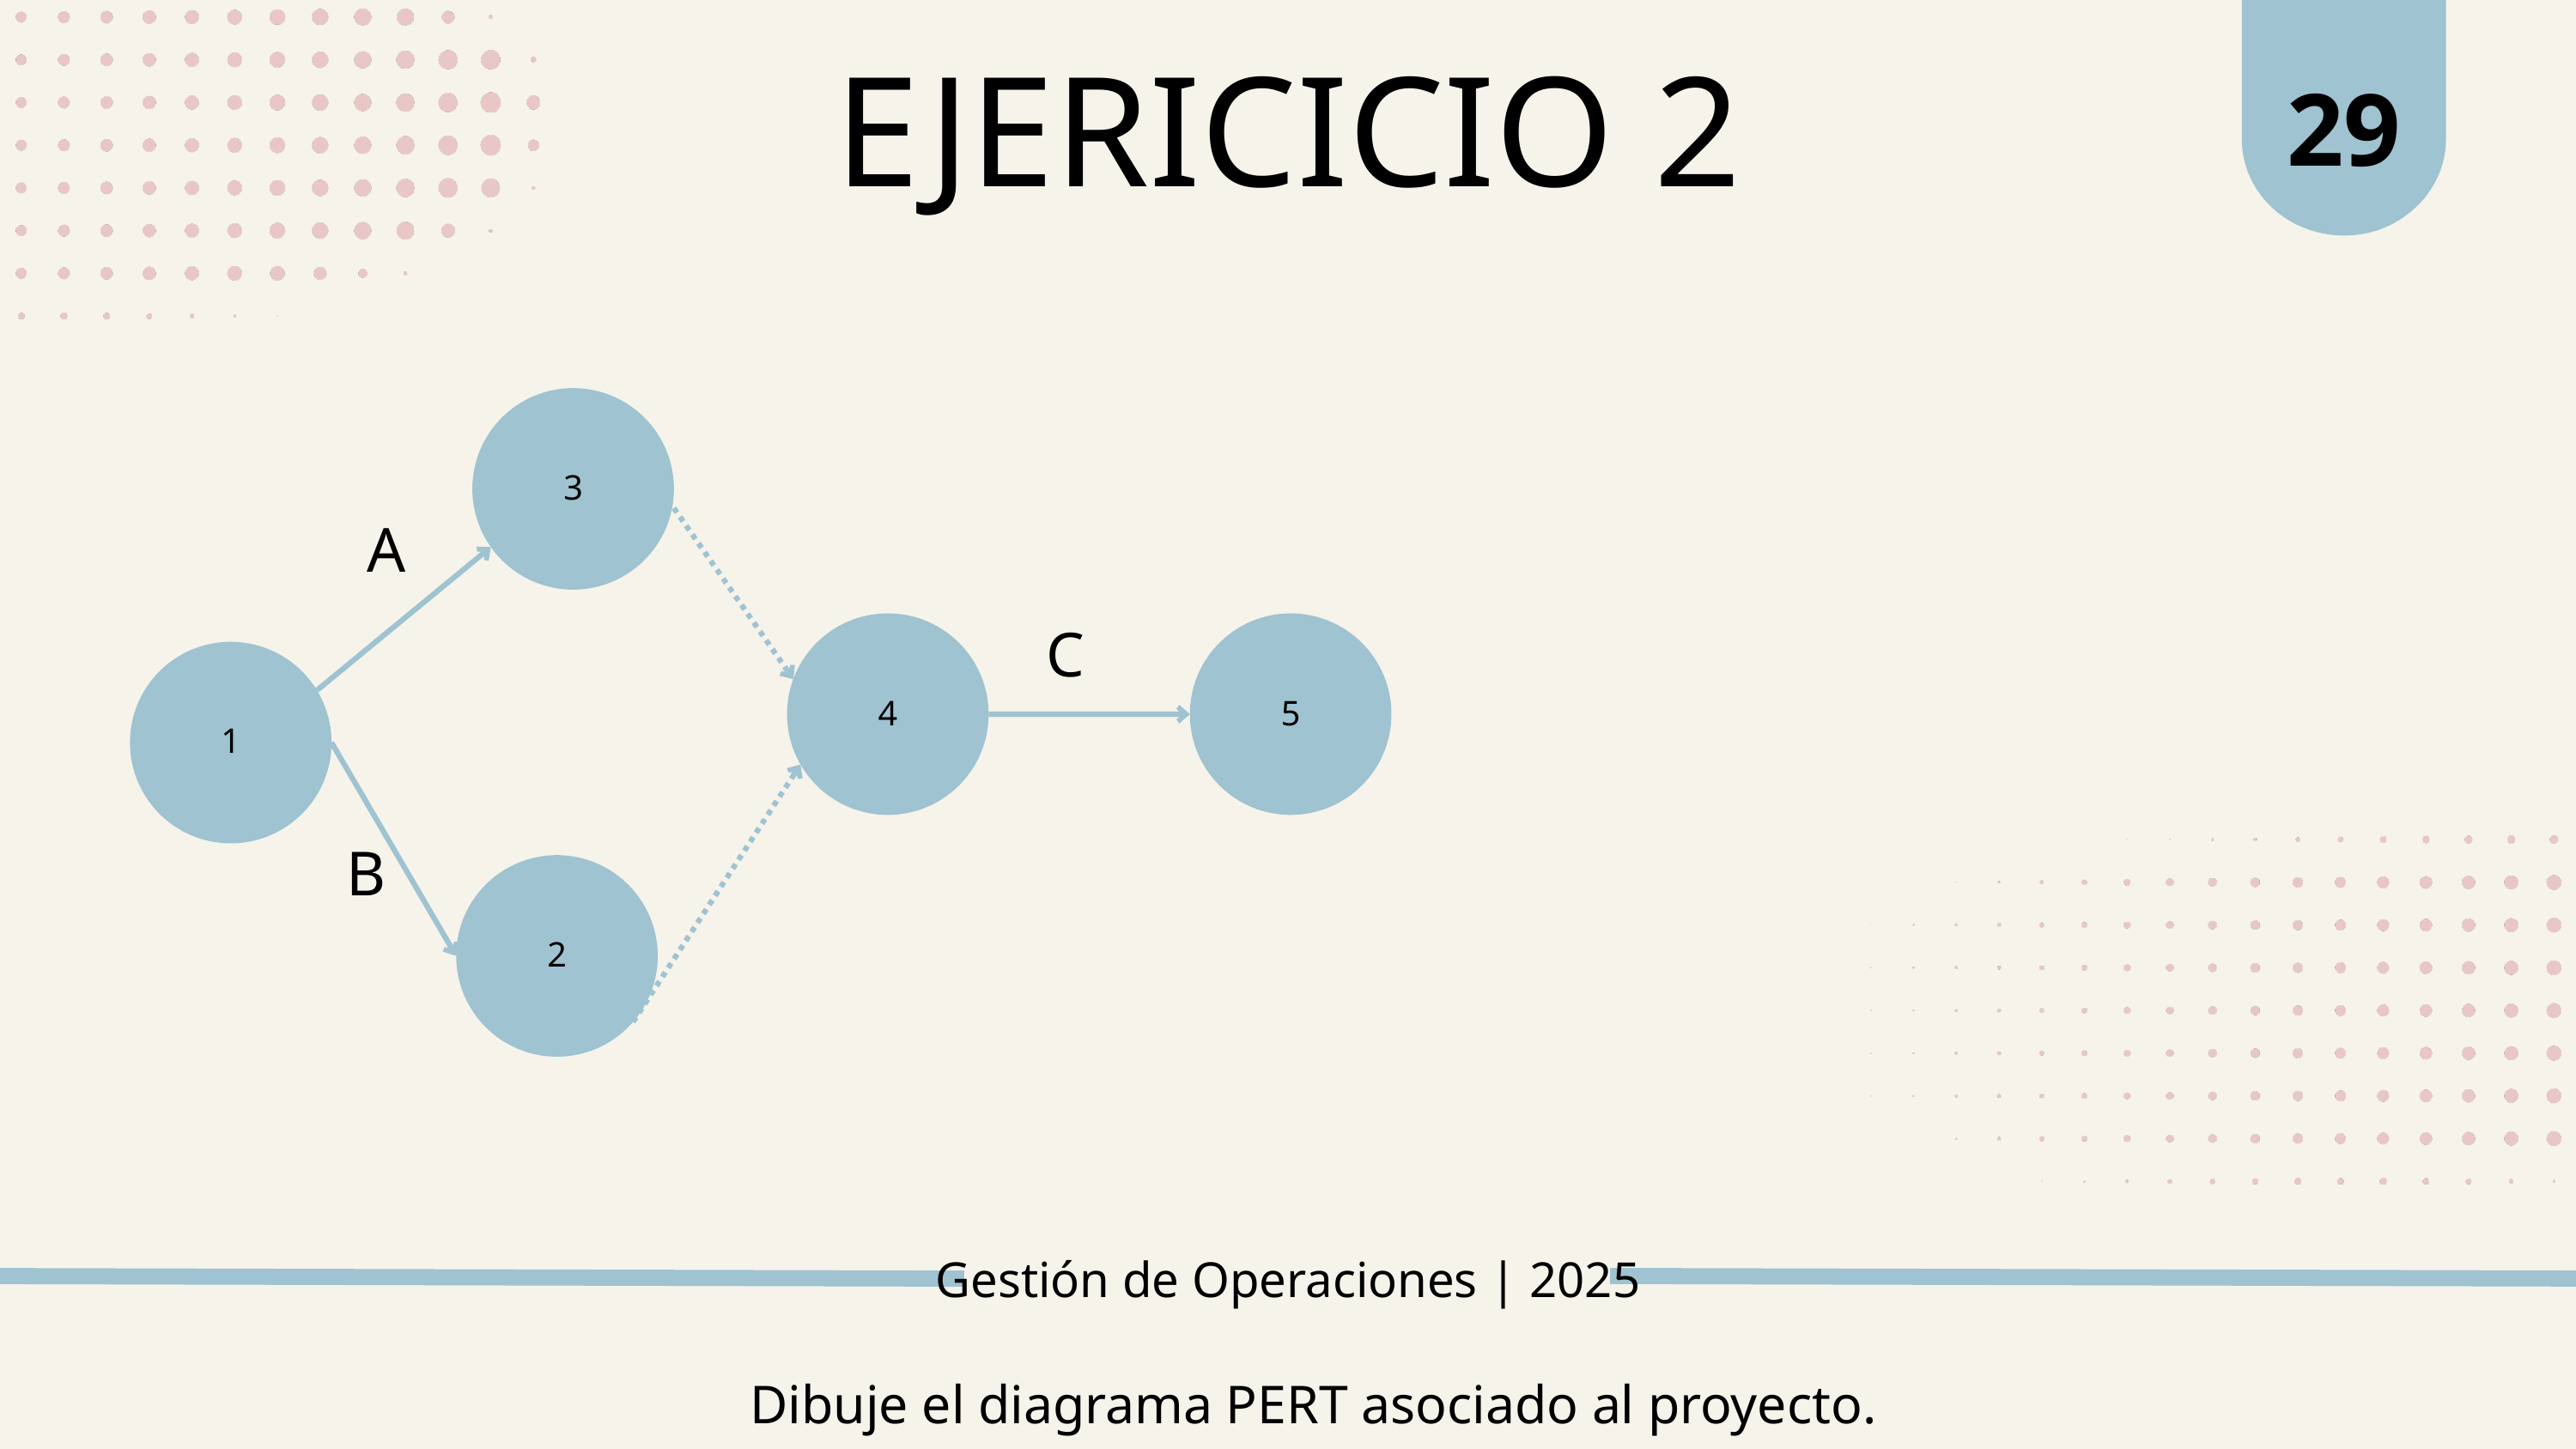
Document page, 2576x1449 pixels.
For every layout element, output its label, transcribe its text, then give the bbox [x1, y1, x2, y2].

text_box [455, 854, 659, 1058]
text_box B [346, 822, 386, 908]
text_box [130, 641, 332, 844]
text_box [1828, 835, 2576, 1185]
text_box [0, 0, 540, 319]
text_box Dibuje el diagrama PERT asociado al proyecto. [697, 1361, 1943, 1434]
text_box A [367, 498, 406, 585]
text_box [471, 387, 675, 591]
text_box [1189, 613, 1392, 815]
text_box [2233, 0, 2455, 236]
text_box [787, 613, 989, 815]
text_box C [1046, 603, 1084, 689]
text_box Gestión de Operaciones | 2025 [803, 1239, 1773, 1307]
text_box EJERICICIO 2 [540, 3, 2216, 217]
